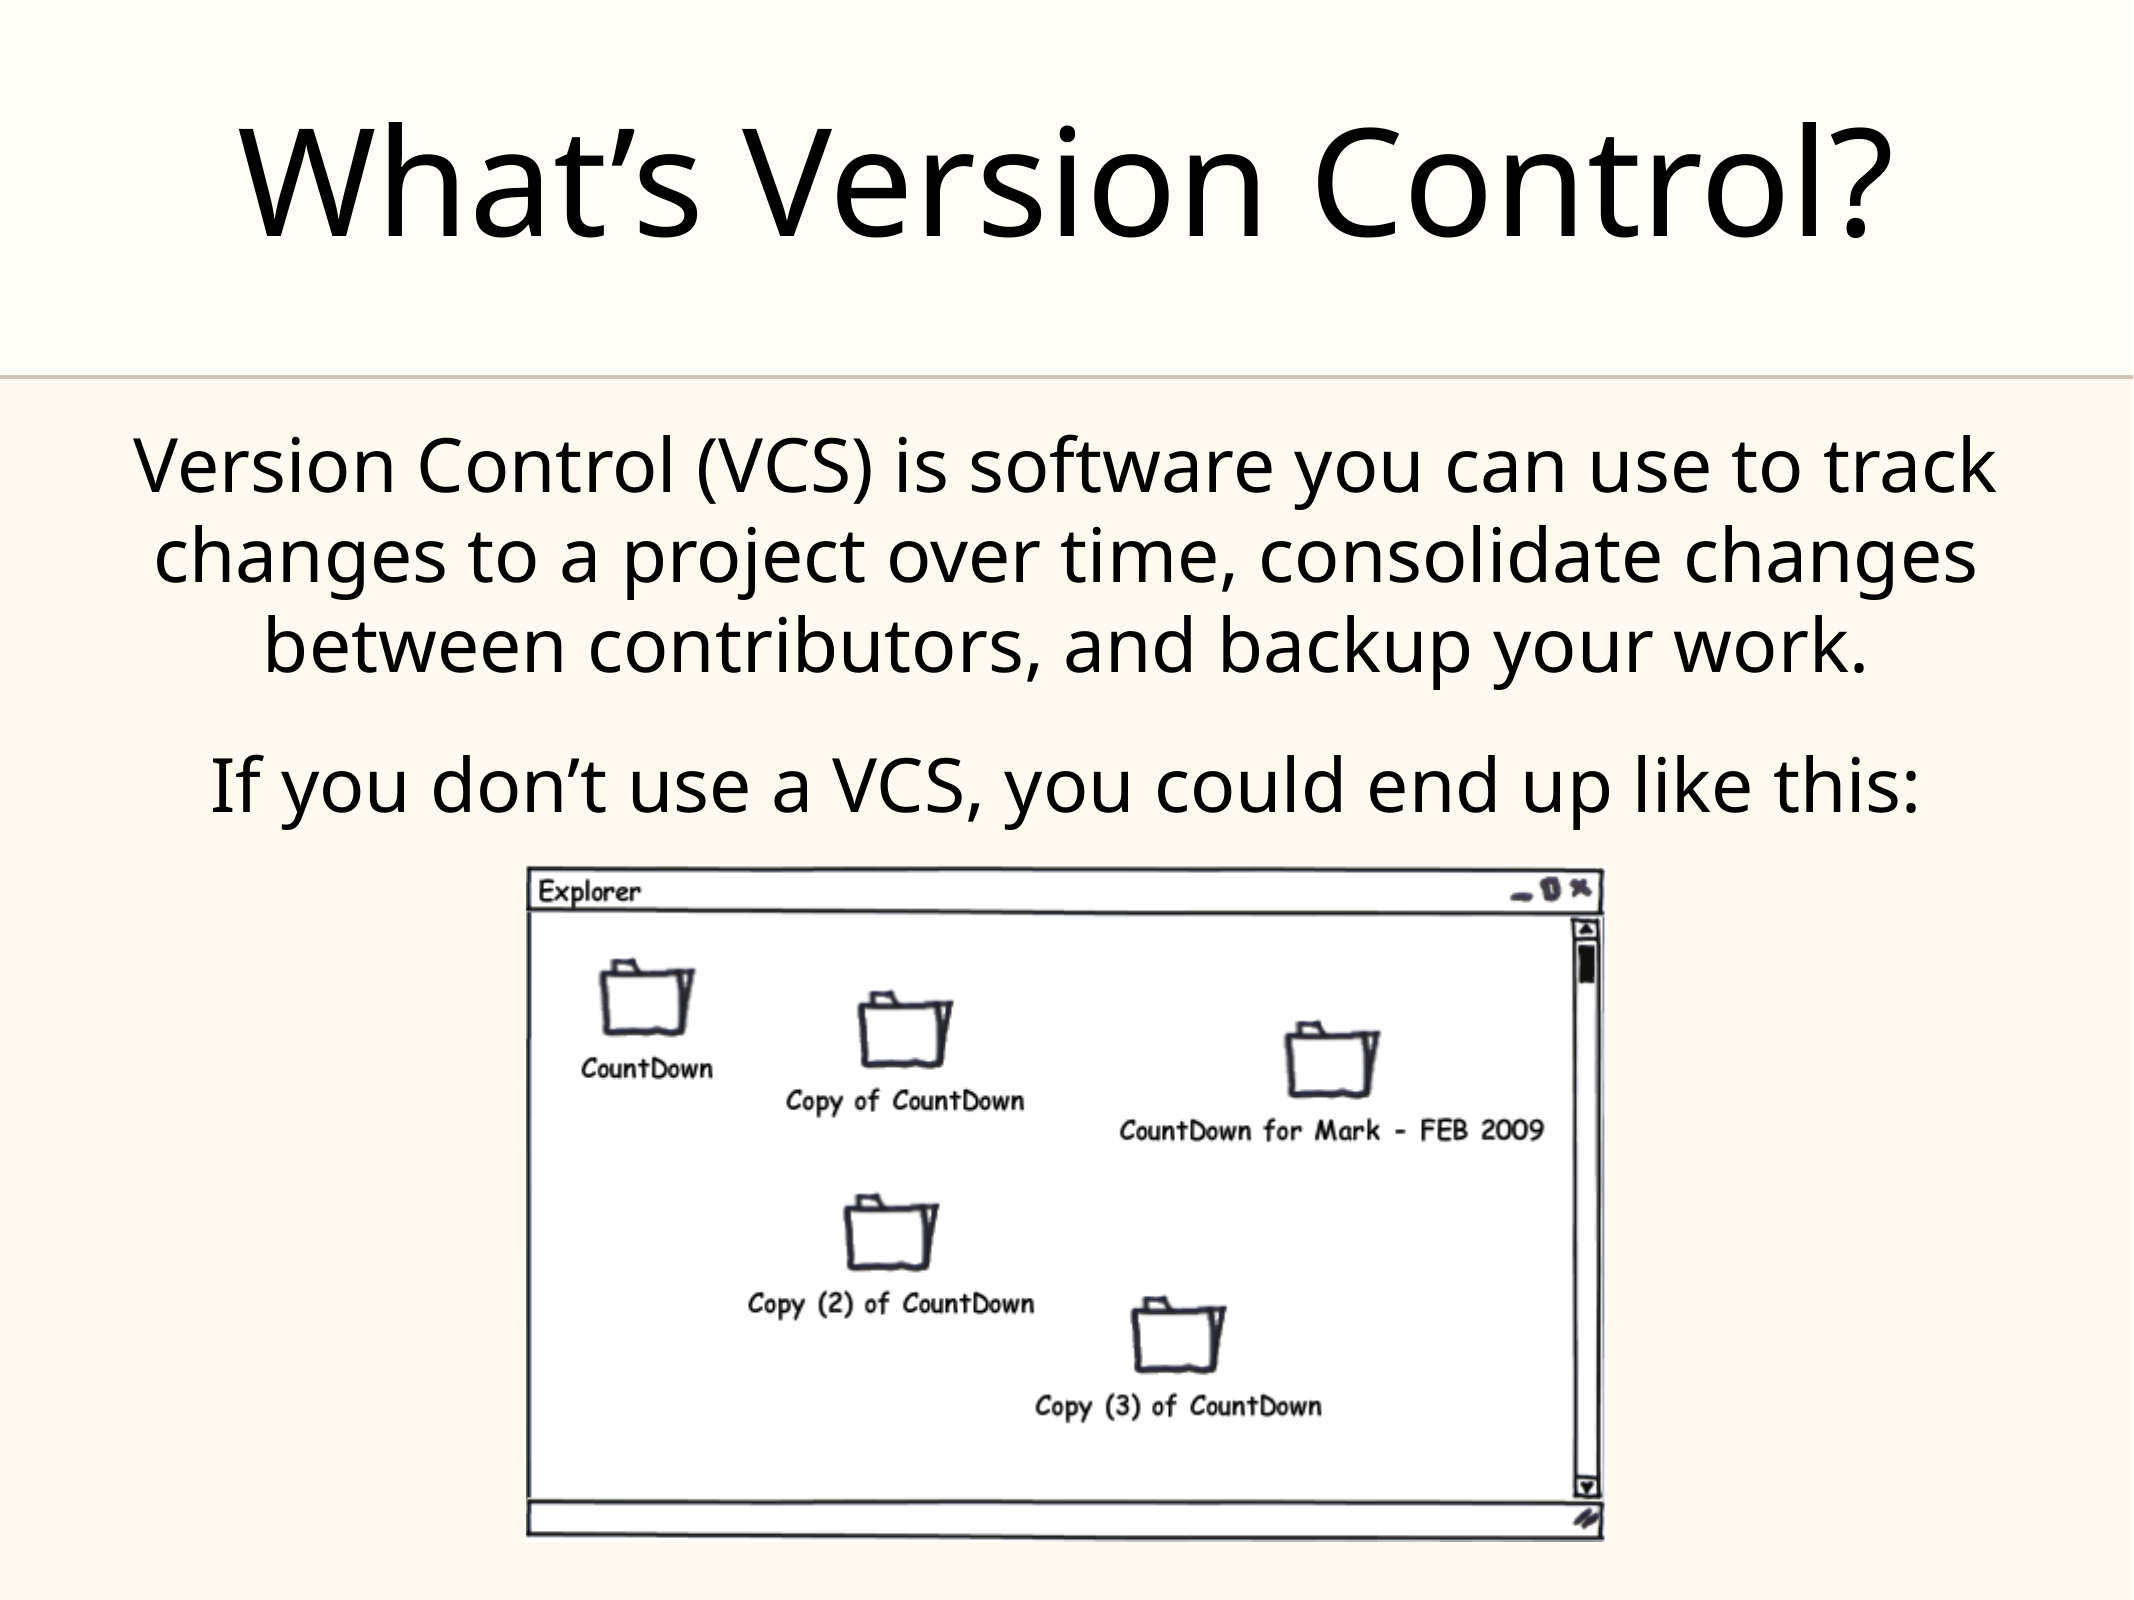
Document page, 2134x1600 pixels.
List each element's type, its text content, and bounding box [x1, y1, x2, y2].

title What’s Version Control? [0, 0, 2134, 378]
picture [526, 864, 1607, 1542]
text_box Version Control (VCS) is software you can use to track changes to a project over time, consolidate changes between contributors, and backup your work. If you don’t use a VCS, you could end up like this: [69, 408, 2064, 836]
